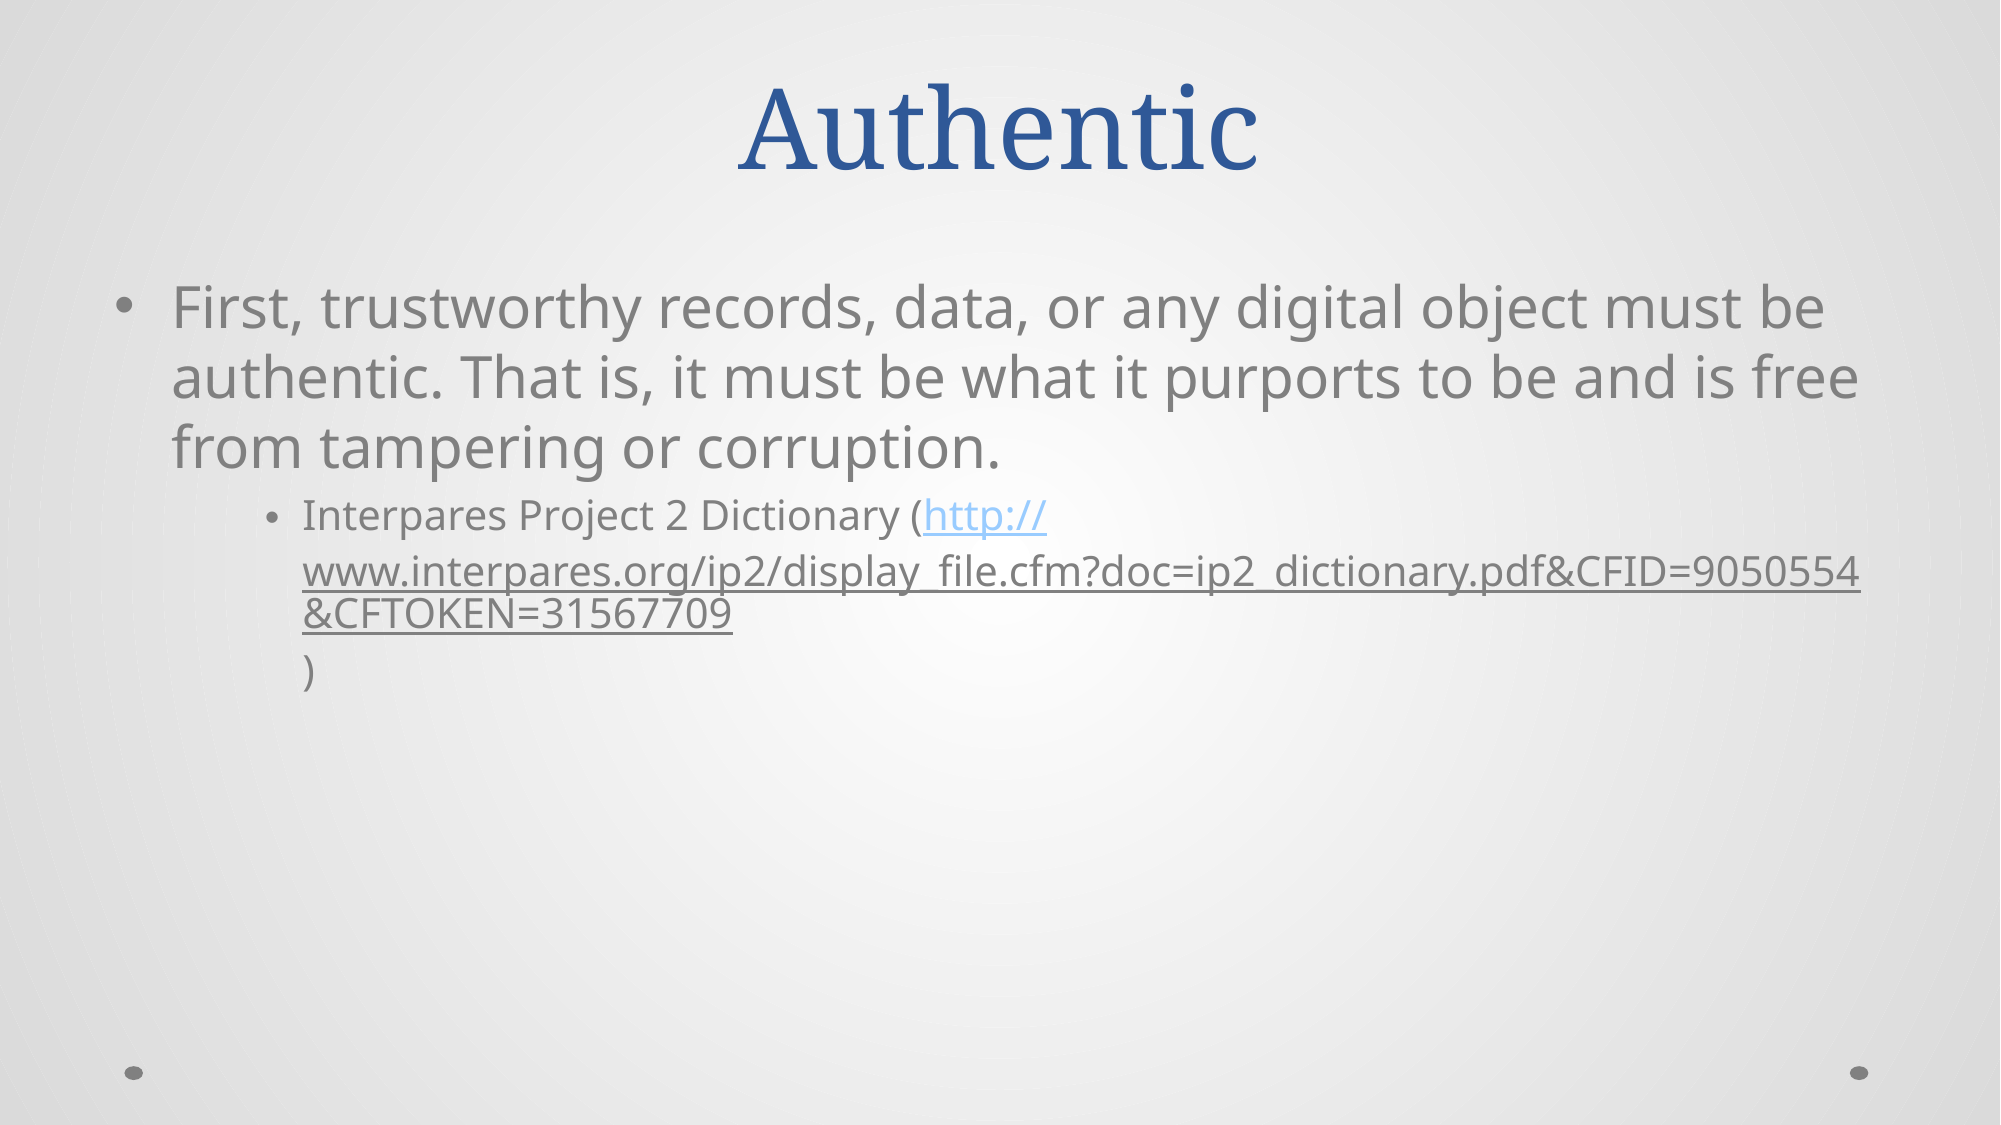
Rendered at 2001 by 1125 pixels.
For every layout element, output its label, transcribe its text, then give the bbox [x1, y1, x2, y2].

title Authentic [99, 0, 1900, 262]
list First, trustworthy records, data, or any digital object must be authentic. That is, it must be what it purports to be and is free from tampering or corruption. Interpares Project 2 Dictionary (http://www.interpares.org/ip2/display_file.cfm?doc=ip2_dictionary.pdf&CFID=9050554&CFTOKEN=31567709) [99, 262, 1900, 1005]
